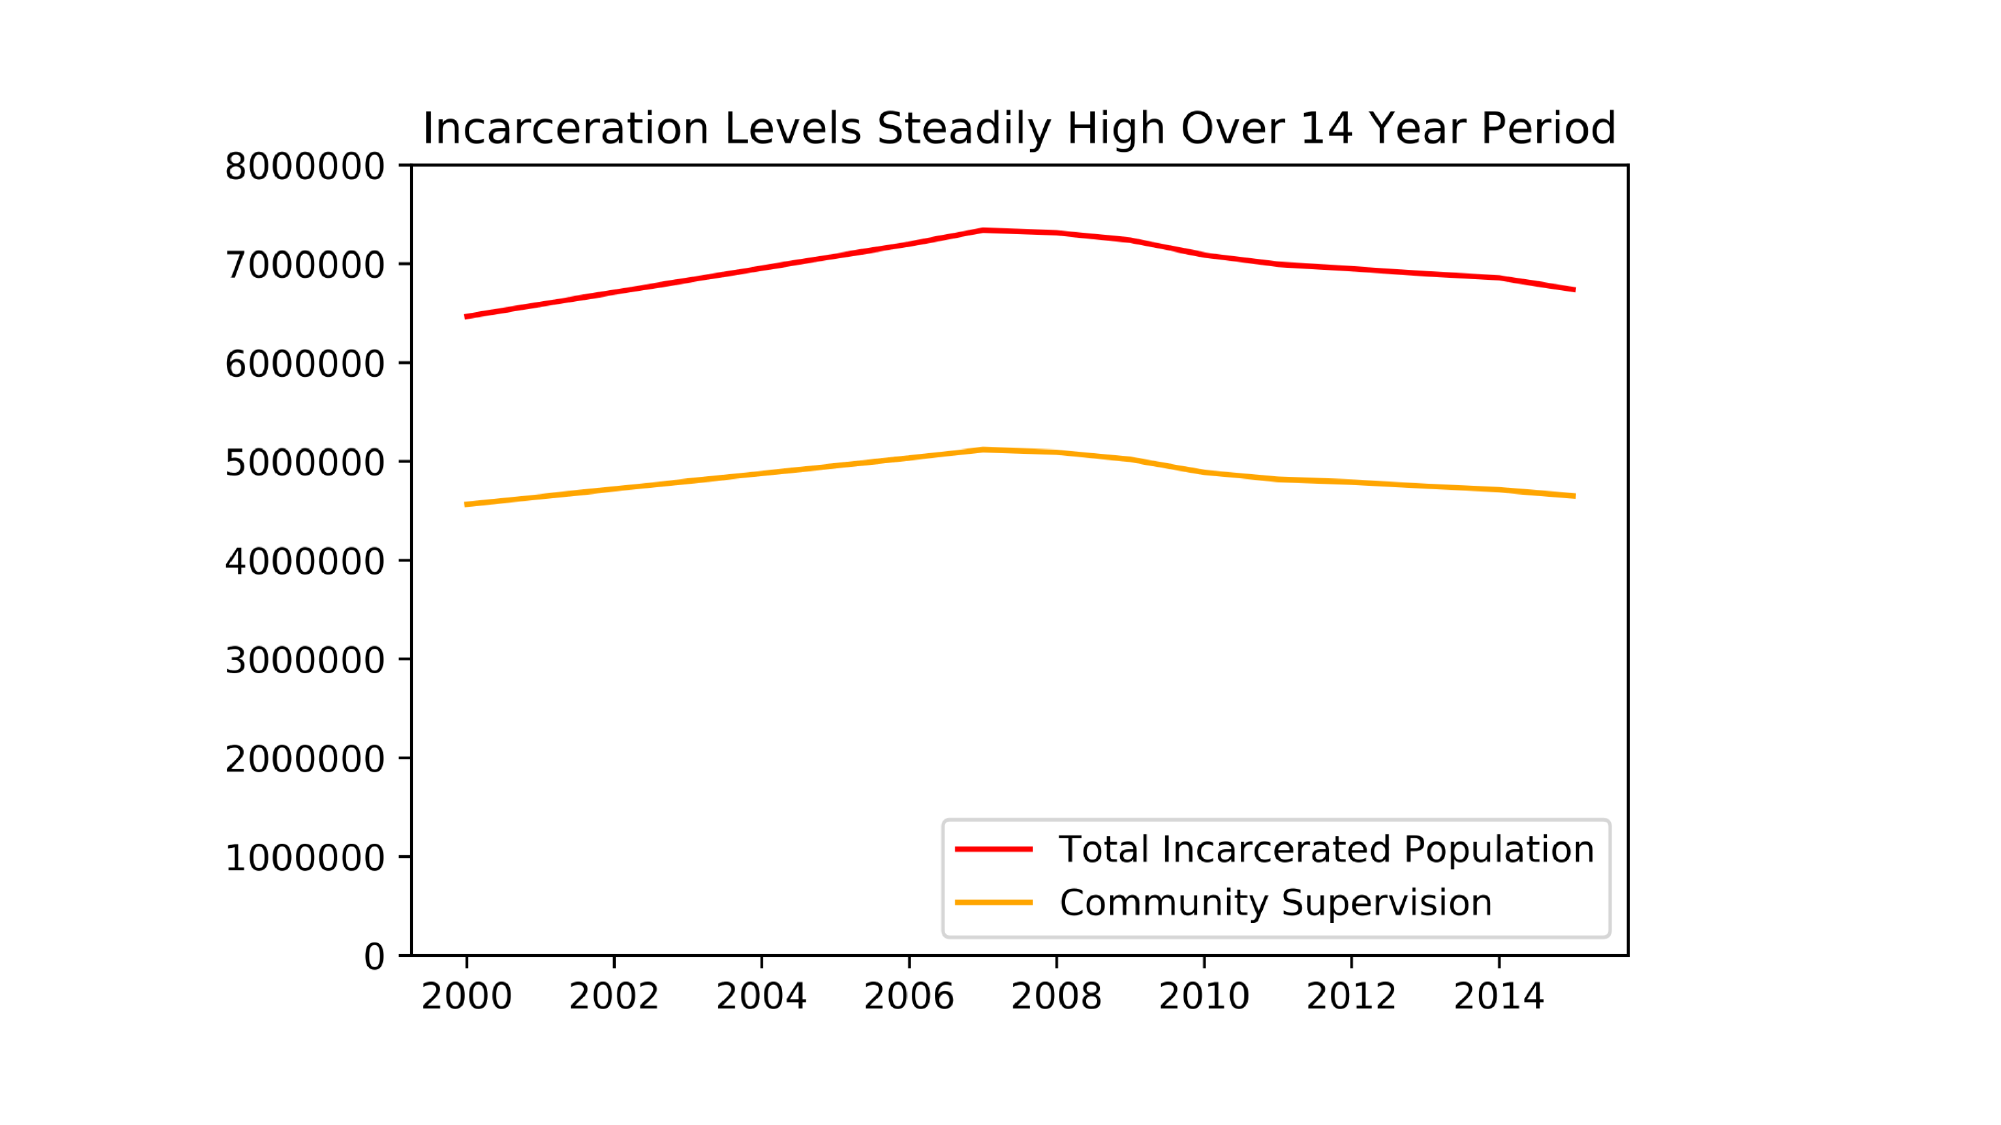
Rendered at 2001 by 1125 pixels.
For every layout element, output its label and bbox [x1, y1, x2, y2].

list [215, 39, 1785, 1086]
